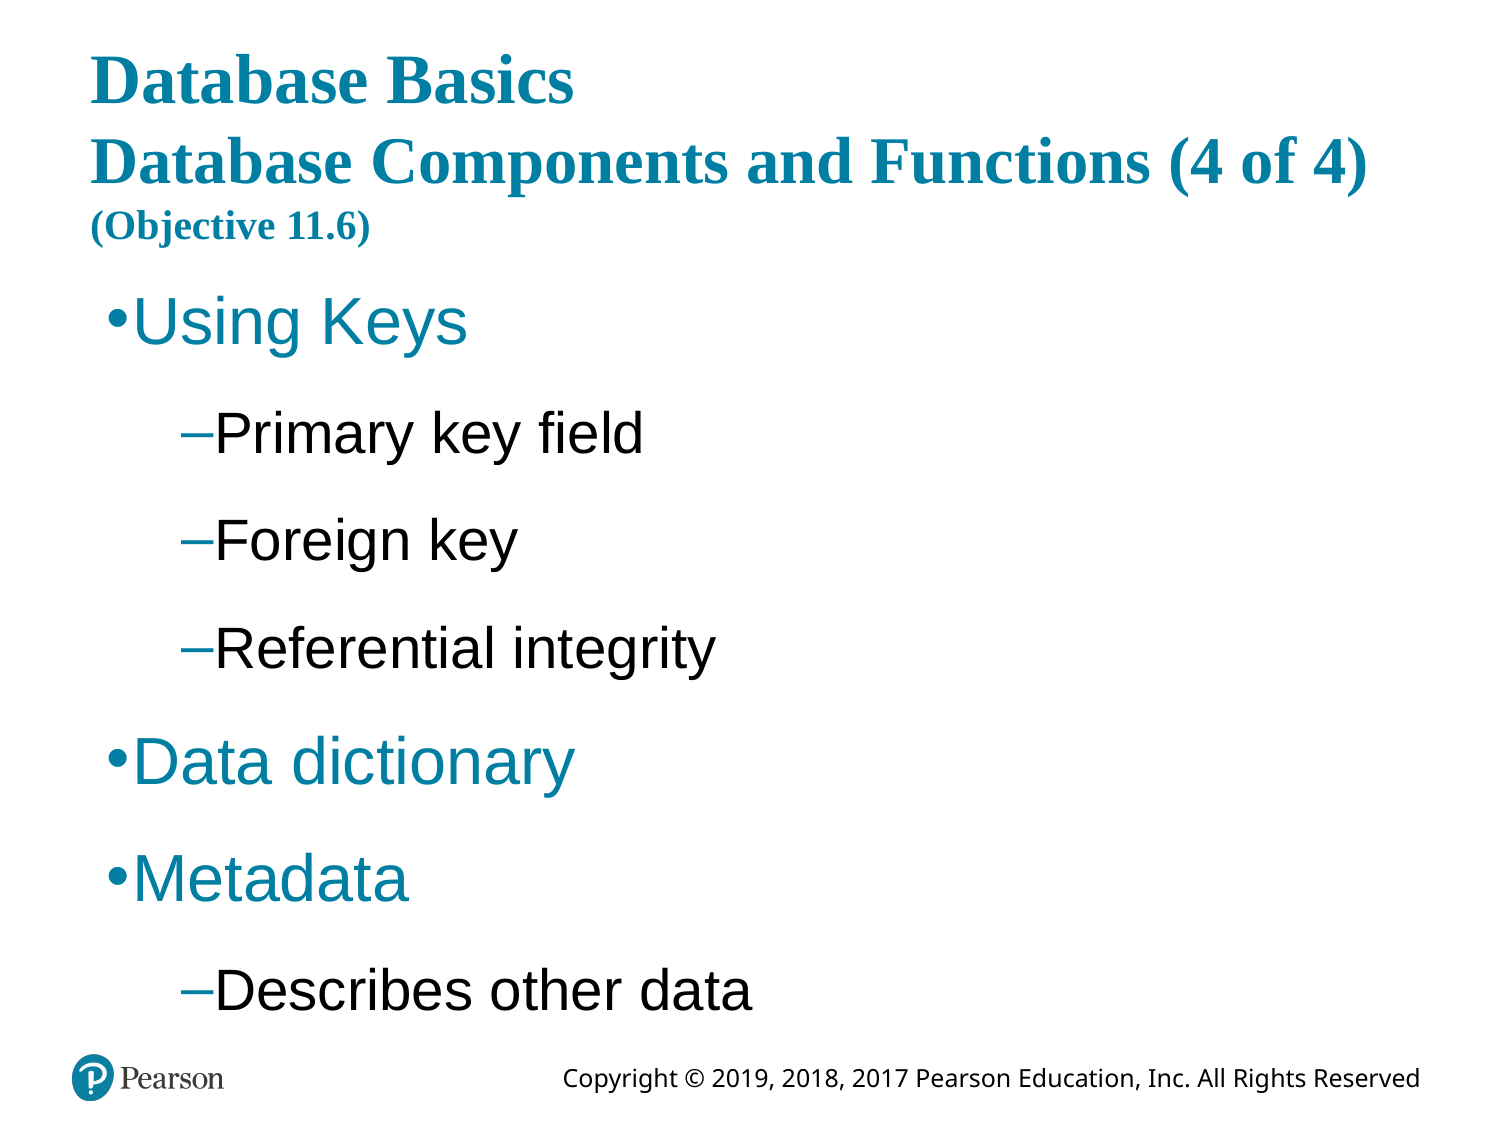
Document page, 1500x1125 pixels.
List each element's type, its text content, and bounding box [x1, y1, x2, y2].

title Database Basics Database Components and Functions (4 of 4) (Objective 11.6) [75, 0, 1500, 263]
list Using Keys Primary key field Foreign key Referential integrity Data dictionary Metadata Describes other data [75, 262, 1425, 1100]
picture [72, 1087, 83, 1101]
